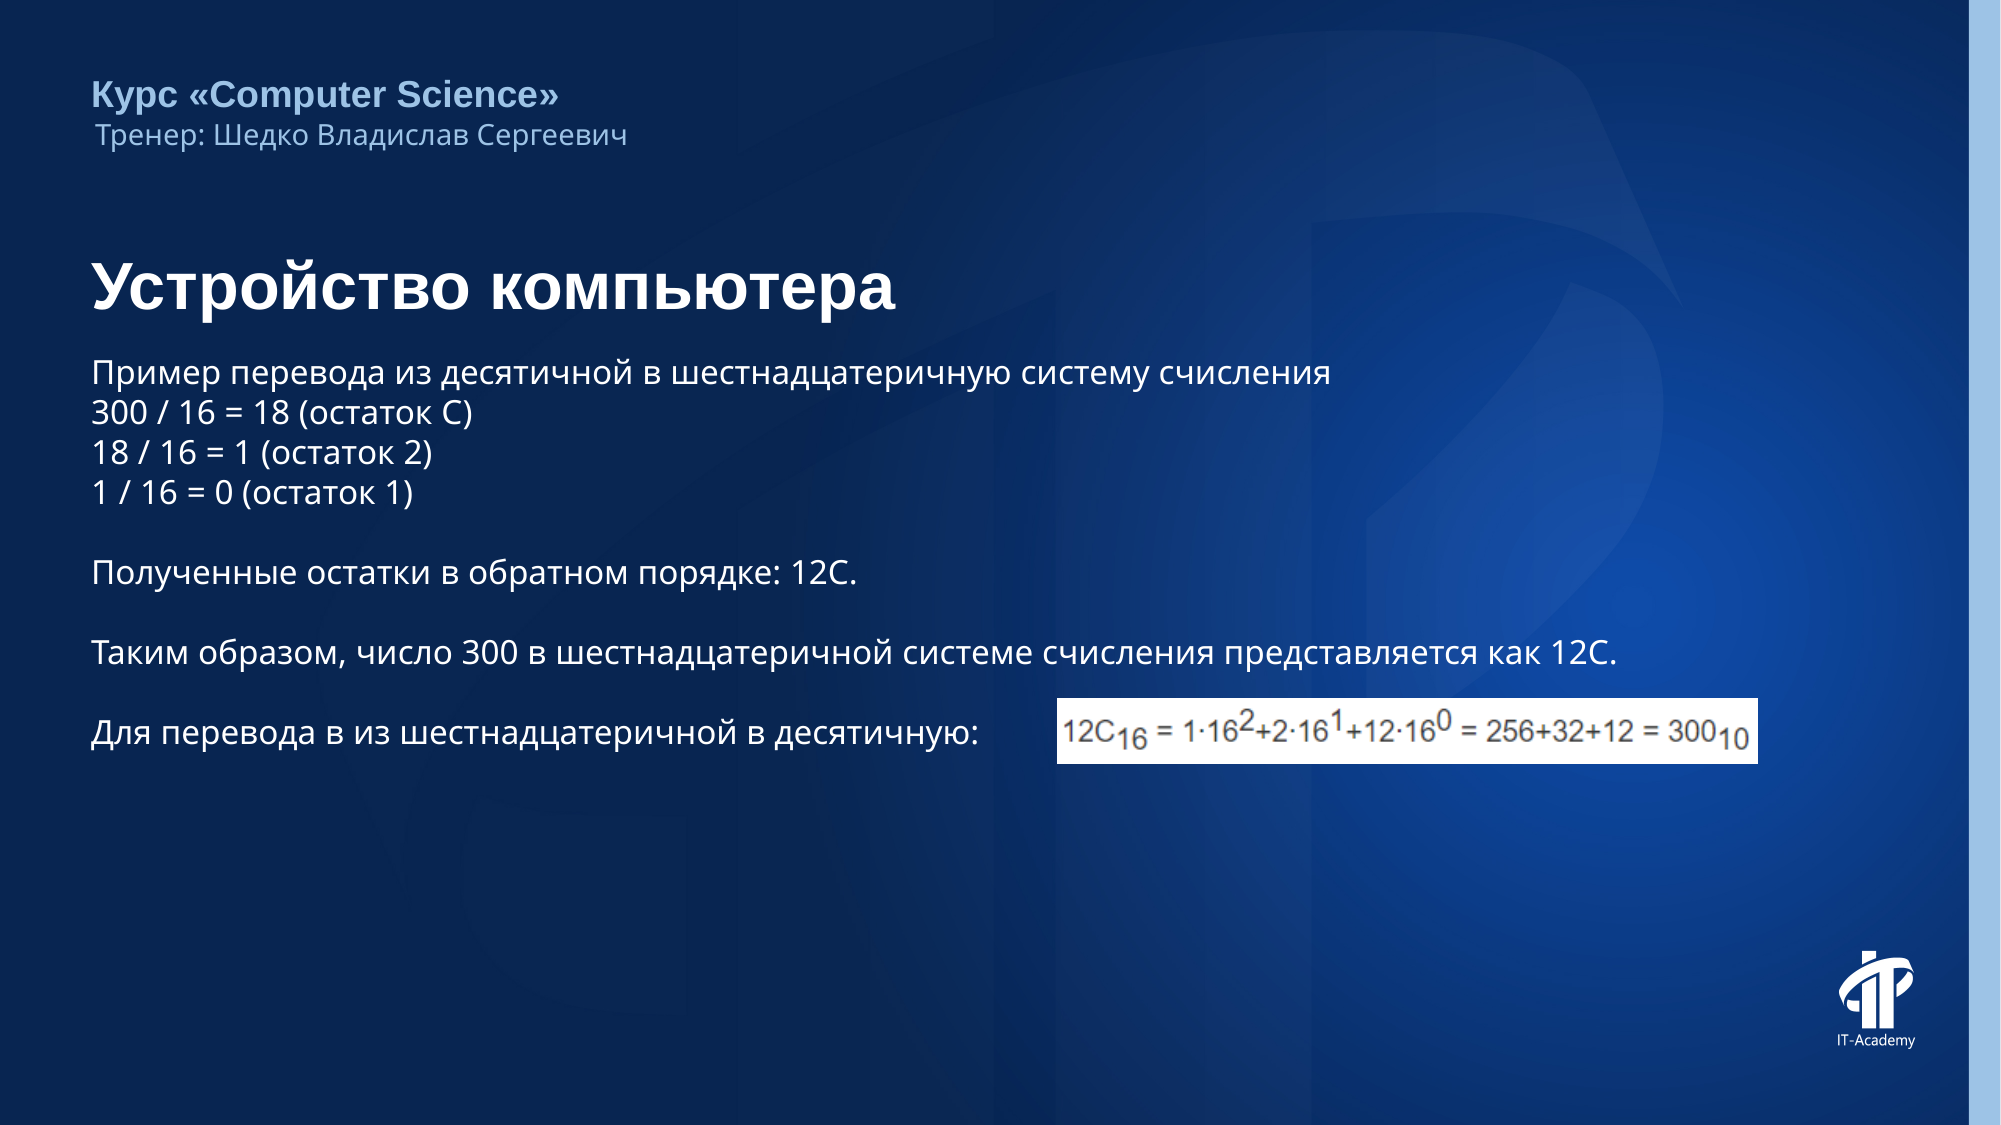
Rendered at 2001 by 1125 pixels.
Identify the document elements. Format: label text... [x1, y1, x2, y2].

text_box Курс «Computer Science» [76, 62, 641, 123]
text_box Тренер: Шедко Владислав Сергеевич [80, 109, 685, 159]
title Устройство компьютера [76, 235, 1068, 341]
text_box Пример перевода из десятичной в шестнадцатеричную систему счисления 300 / 16 = 18 (остаток C) 18 / 16 = 1 (остаток 2) 1 / 16 = 0 (остаток 1) Полученные остатки в обратном порядке: 12С. Таким образом, число 300 в шестнадцатеричной системе счисления представляется как 12С. Для перевода в из шестнадцатеричной в десятичную: [76, 344, 1894, 838]
picture [0, 0, 1968, 1125]
text_box [1968, 0, 2000, 1125]
